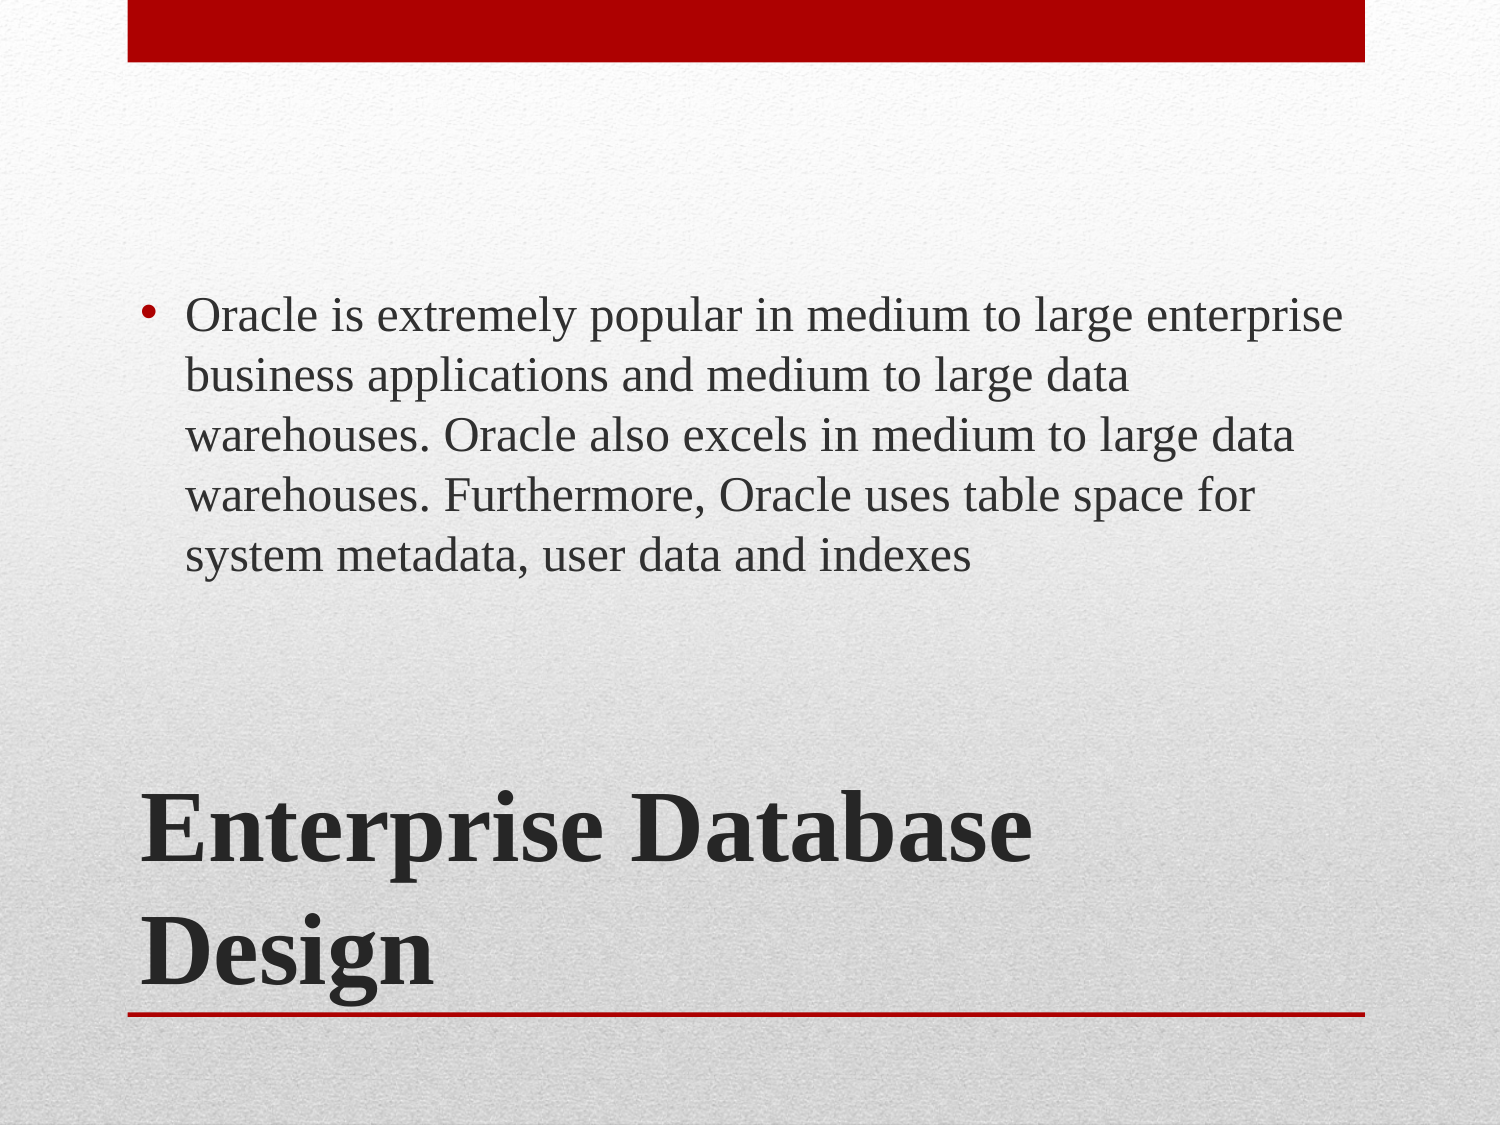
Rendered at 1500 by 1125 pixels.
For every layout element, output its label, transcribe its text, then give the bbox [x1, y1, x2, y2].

list Oracle is extremely popular in medium to large enterprise business applications and medium to large data warehouses. Oracle also excels in medium to large data warehouses. Furthermore, Oracle uses table space for system metadata, user data and indexes [125, 112, 1363, 750]
title Enterprise Database Design [125, 750, 1238, 1013]
